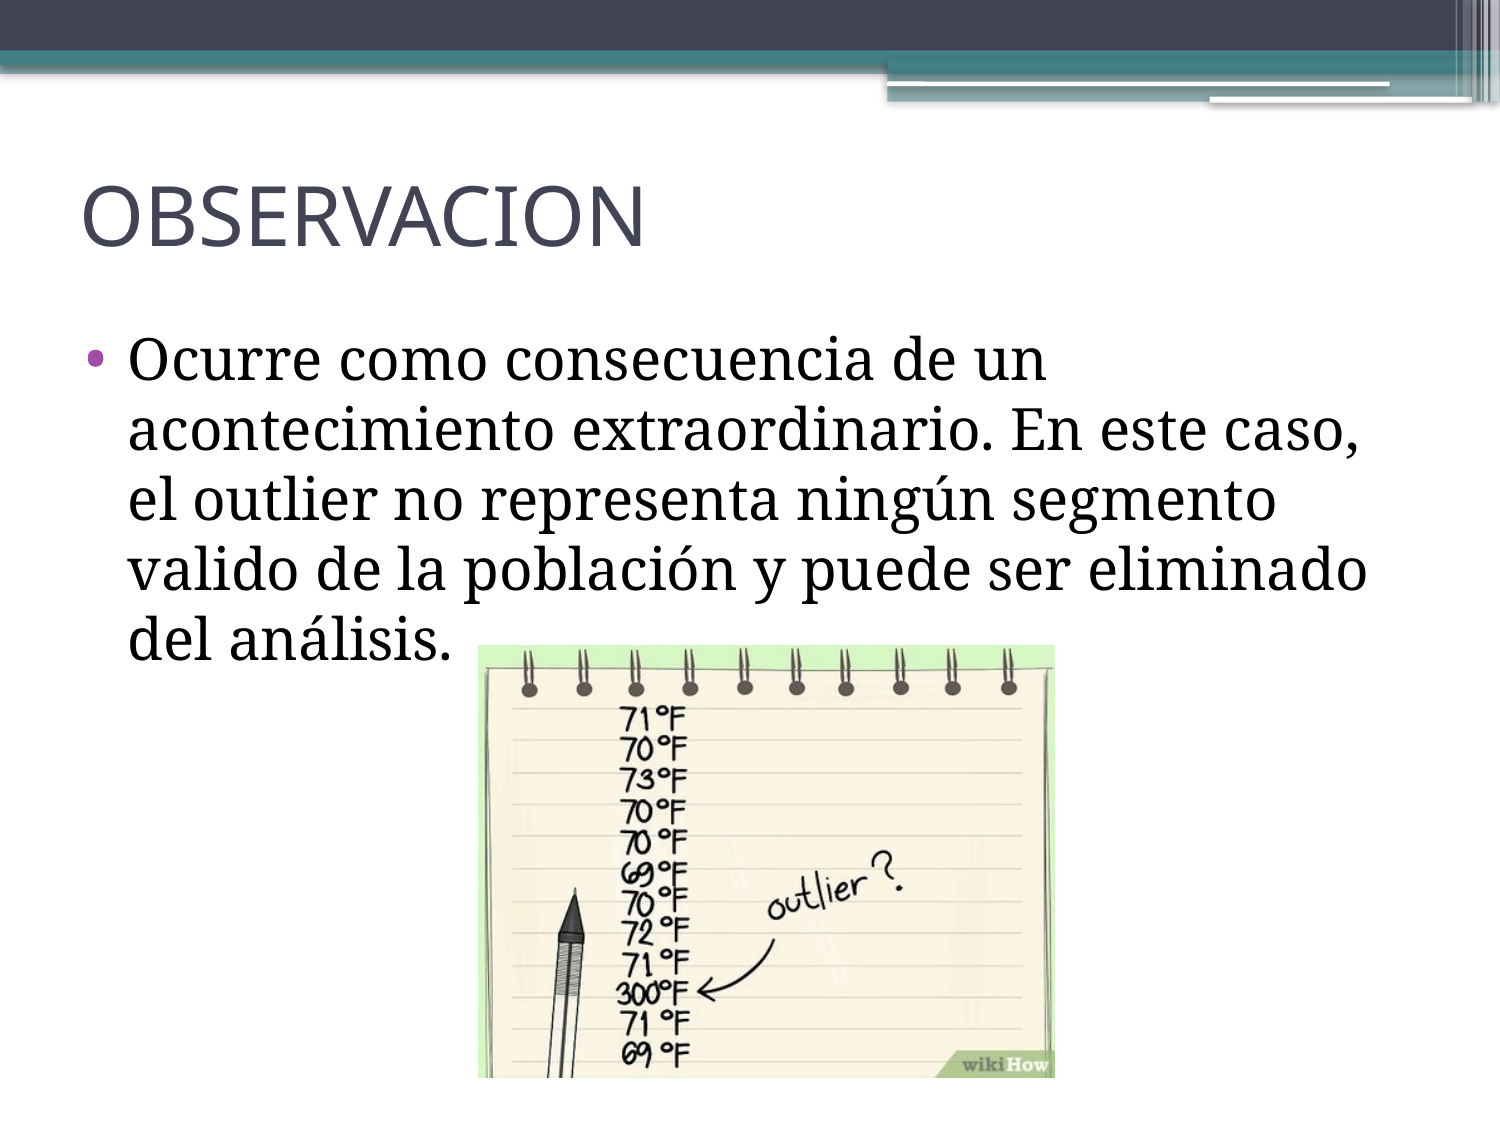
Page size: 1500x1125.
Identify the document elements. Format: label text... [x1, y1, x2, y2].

picture [477, 644, 1056, 1078]
list Ocurre como consecuencia de un acontecimiento extraordinario. En este caso, el outlier no representa ningún segmento valido de la población y puede ser eliminado del análisis. [53, 314, 1404, 1024]
title OBSERVACION [64, 125, 1415, 301]
